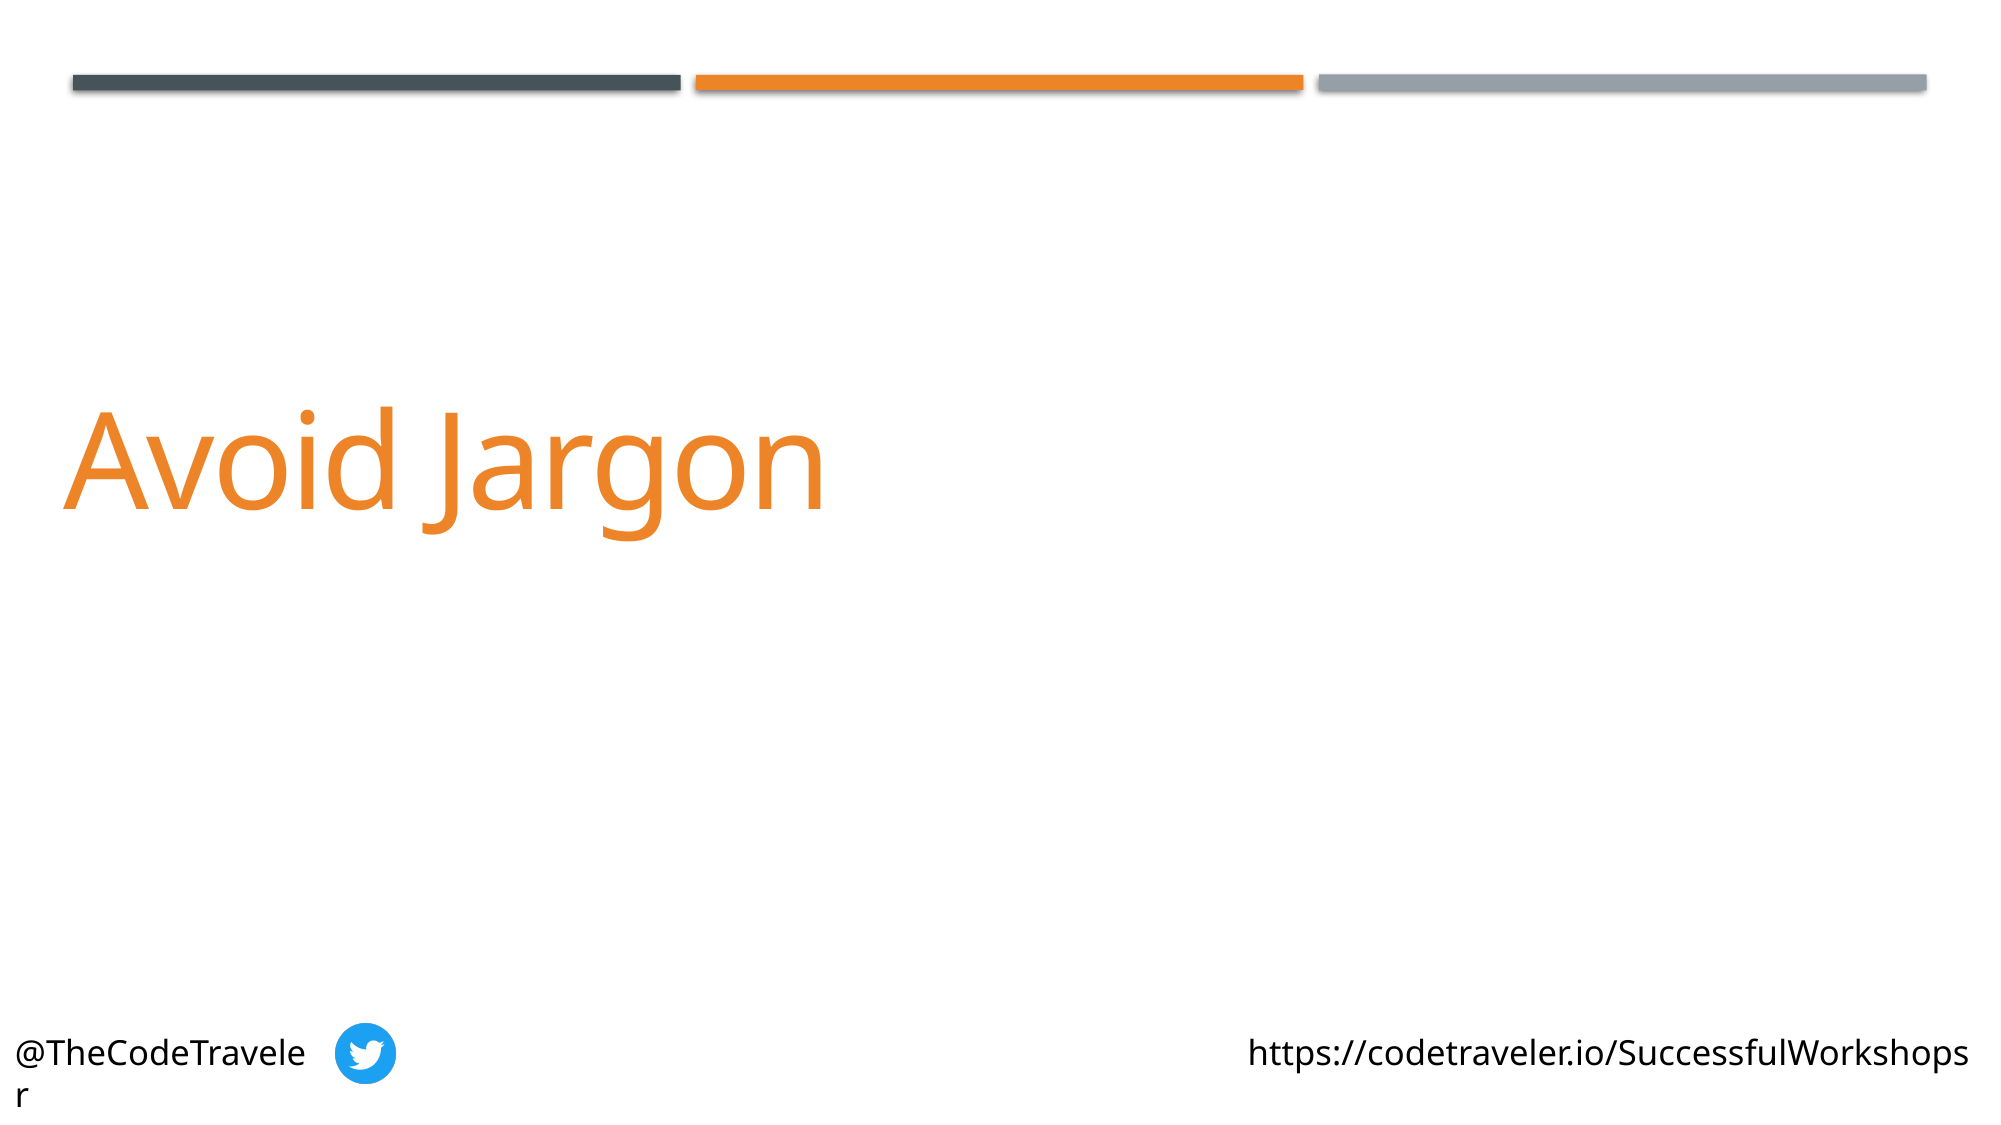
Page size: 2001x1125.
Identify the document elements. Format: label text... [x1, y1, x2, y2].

picture [335, 1023, 396, 1084]
text_box Avoid Jargon [34, 369, 1818, 563]
